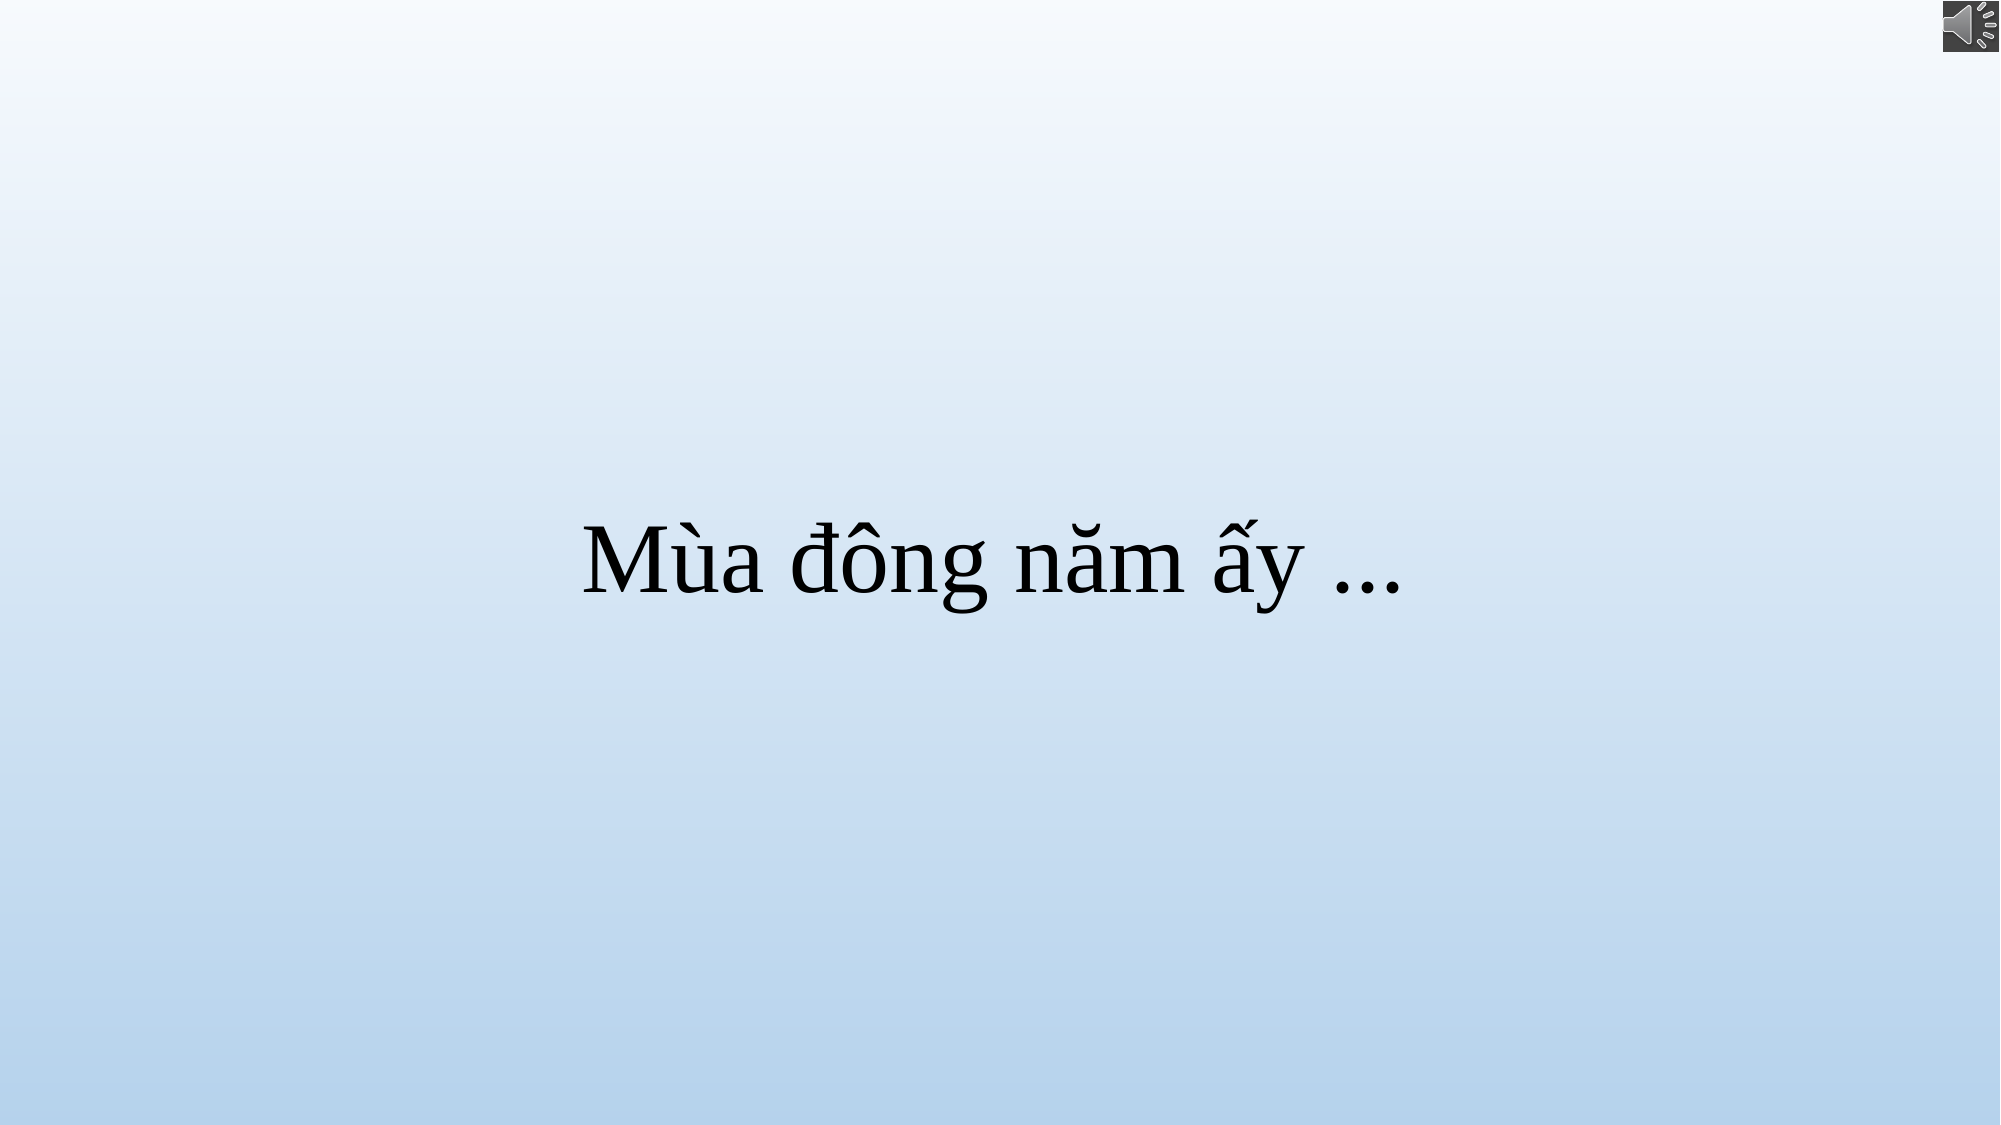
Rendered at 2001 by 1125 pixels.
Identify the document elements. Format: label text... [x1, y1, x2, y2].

text_box Mùa đông năm ấy ... [566, 485, 1433, 621]
picture [1941, 0, 2000, 54]
